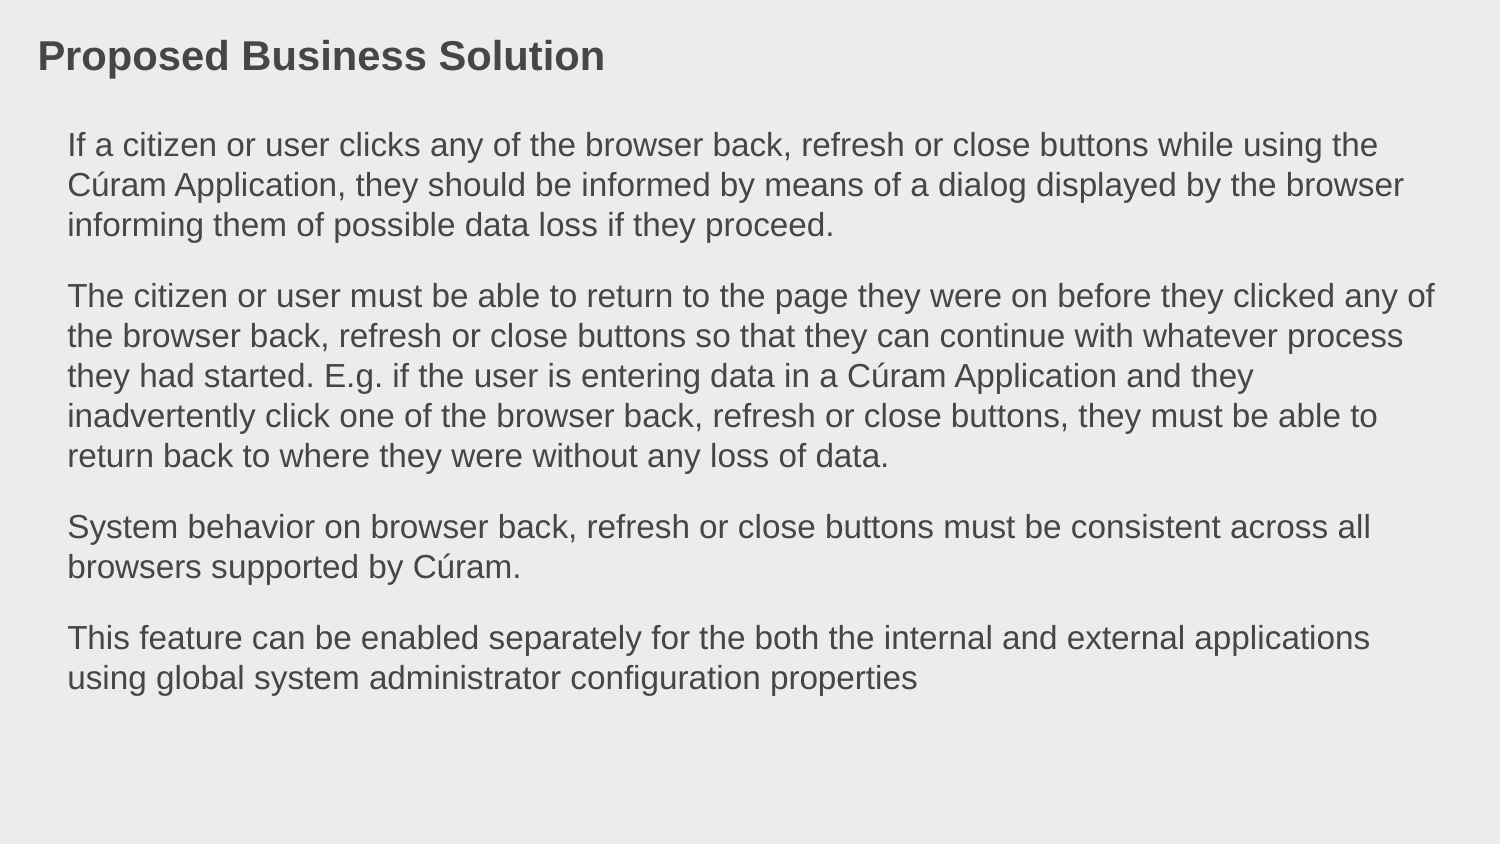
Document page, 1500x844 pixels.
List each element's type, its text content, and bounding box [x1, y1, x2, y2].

list If a citizen or user clicks any of the browser back, refresh or close buttons while using the Cúram Application, they should be informed by means of a dialog displayed by the browser informing them of possible data loss if they proceed. The citizen or user must be able to return to the page they were on before they clicked any of the browser back, refresh or close buttons so that they can continue with whatever process they had started. E.g. if the user is entering data in a Cúram Application and they inadvertently click one of the browser back, refresh or close buttons, they must be able to return back to where they were without any loss of data. System behavior on browser back, refresh or close buttons must be consistent across all browsers supported by Cúram. This feature can be enabled separately for the both the internal and external applications using global system administrator configuration properties [67, 123, 1452, 753]
title Proposed Business Solution [37, 28, 1068, 100]
